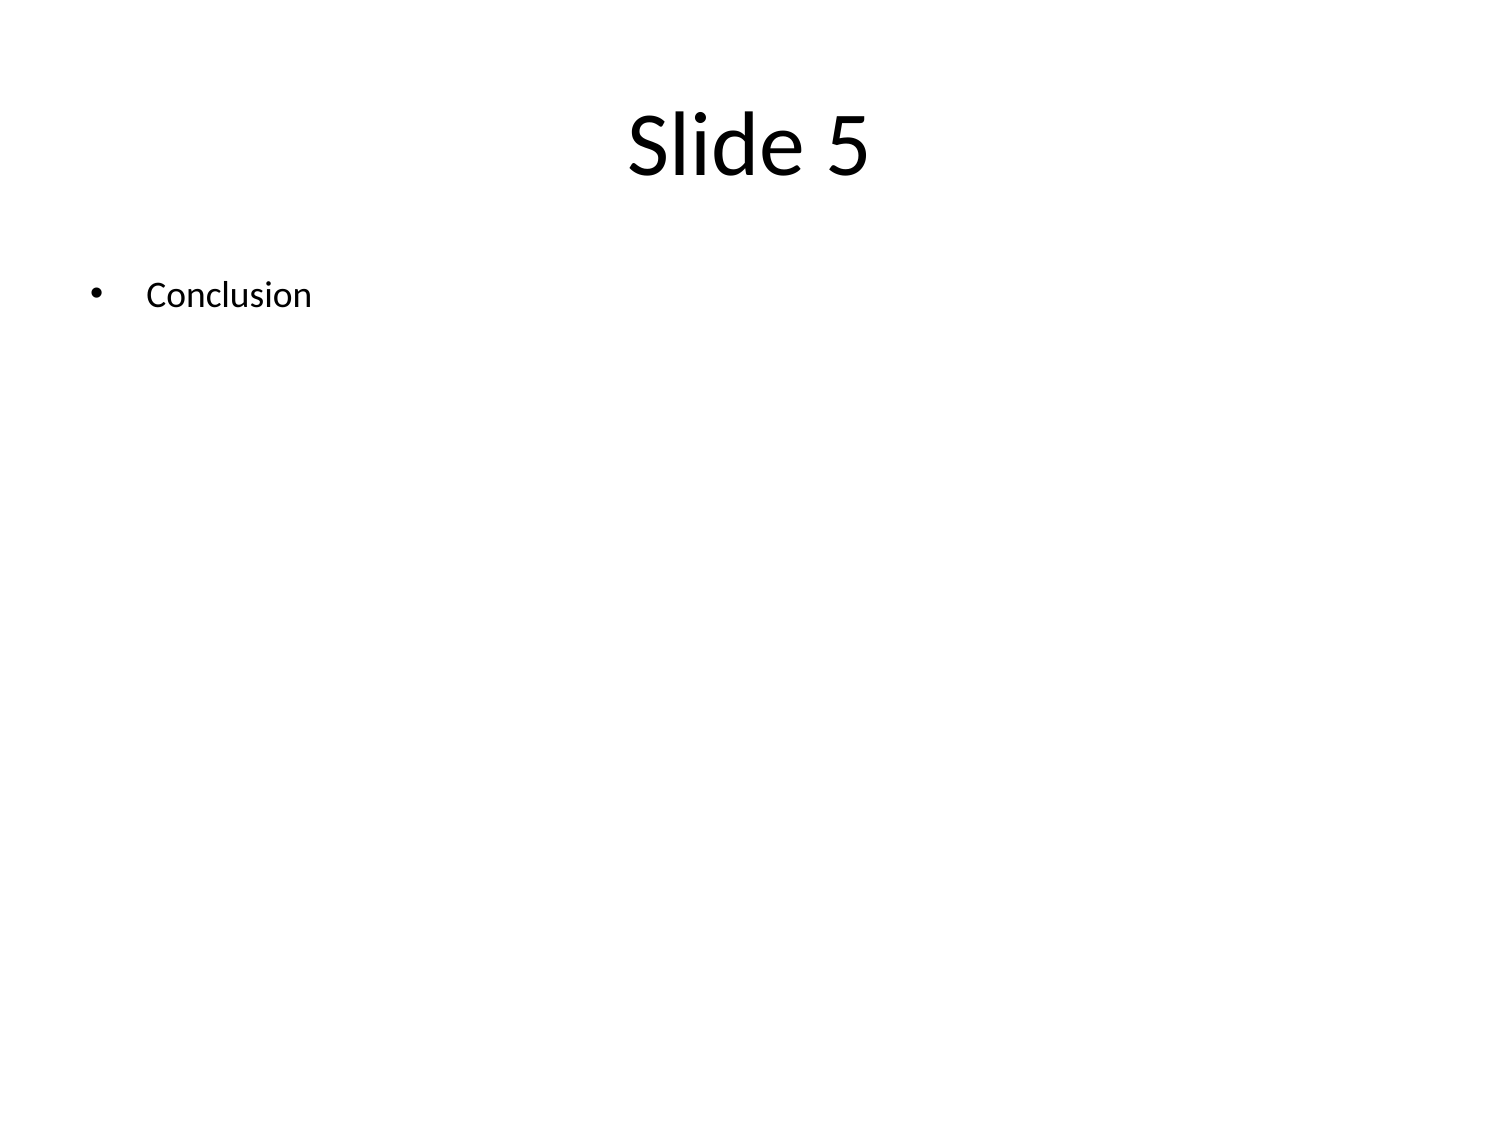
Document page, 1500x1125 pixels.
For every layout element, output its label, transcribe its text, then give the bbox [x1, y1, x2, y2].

title Slide 5 [75, 45, 1425, 233]
list Conclusion [75, 262, 1425, 1005]
